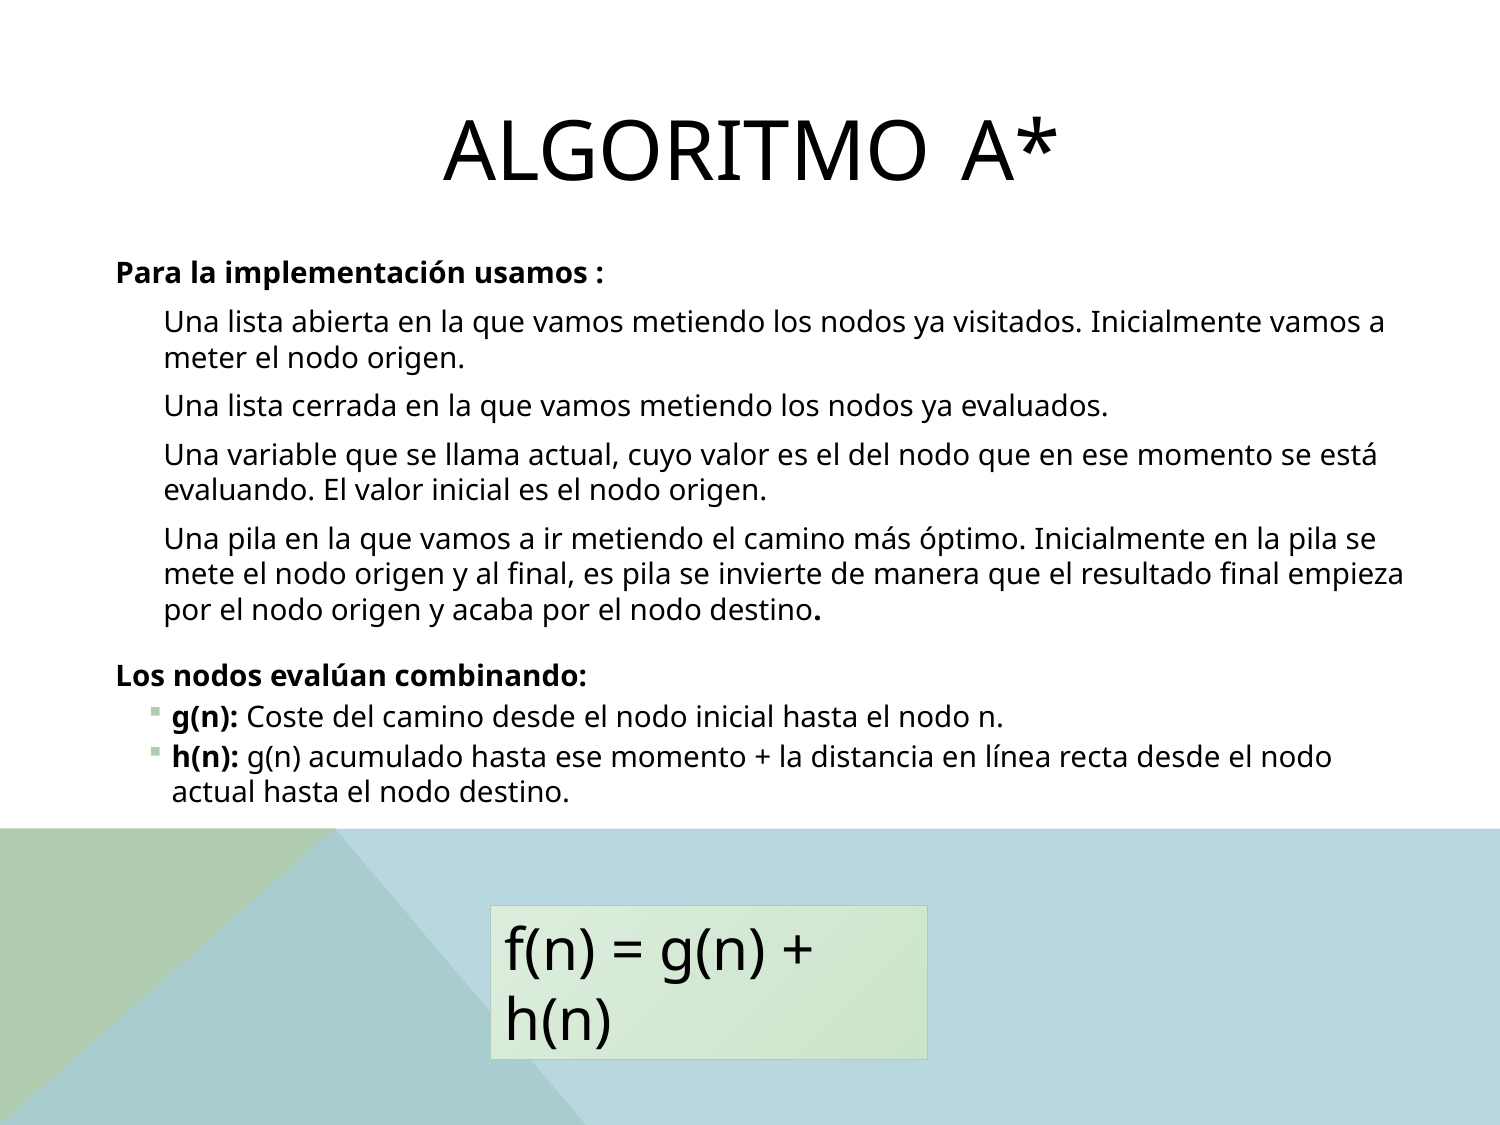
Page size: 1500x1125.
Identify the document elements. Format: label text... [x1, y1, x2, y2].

text_box f(n) = g(n) + h(n) [490, 905, 928, 1060]
list Para la implementación usamos : Una lista abierta en la que vamos metiendo los nodos ya visitados. Inicialmente vamos a meter el nodo origen. Una lista cerrada en la que vamos metiendo los nodos ya evaluados. Una variable que se llama actual, cuyo valor es el del nodo que en ese momento se está evaluando. El valor inicial es el nodo origen. Una pila en la que vamos a ir metiendo el camino más óptimo. Inicialmente en la pila se mete el nodo origen y al final, es pila se invierte de manera que el resultado final empieza por el nodo origen y acaba por el nodo destino. Los nodos evalúan combinando: g(n): Coste del camino desde el nodo inicial hasta el nodo n. h(n): g(n) acumulado hasta ese momento + la distancia en línea recta desde el nodo actual hasta el nodo destino. [100, 246, 1436, 823]
title ALGORITMO A* [135, 101, 1369, 192]
